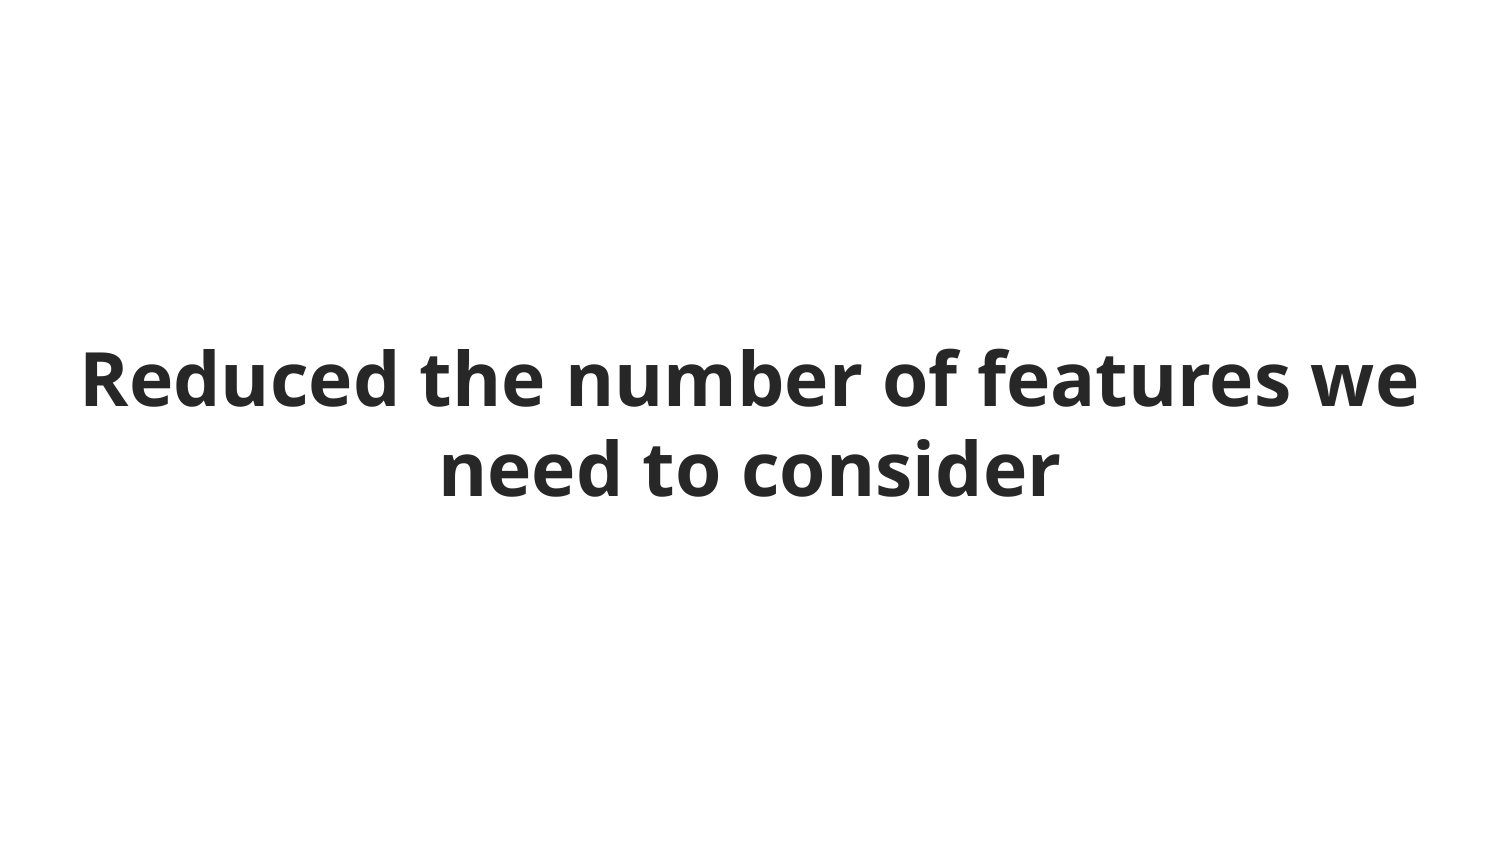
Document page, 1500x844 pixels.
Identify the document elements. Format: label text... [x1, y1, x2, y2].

title Reduced the number of features we need to consider [51, 352, 1449, 491]
